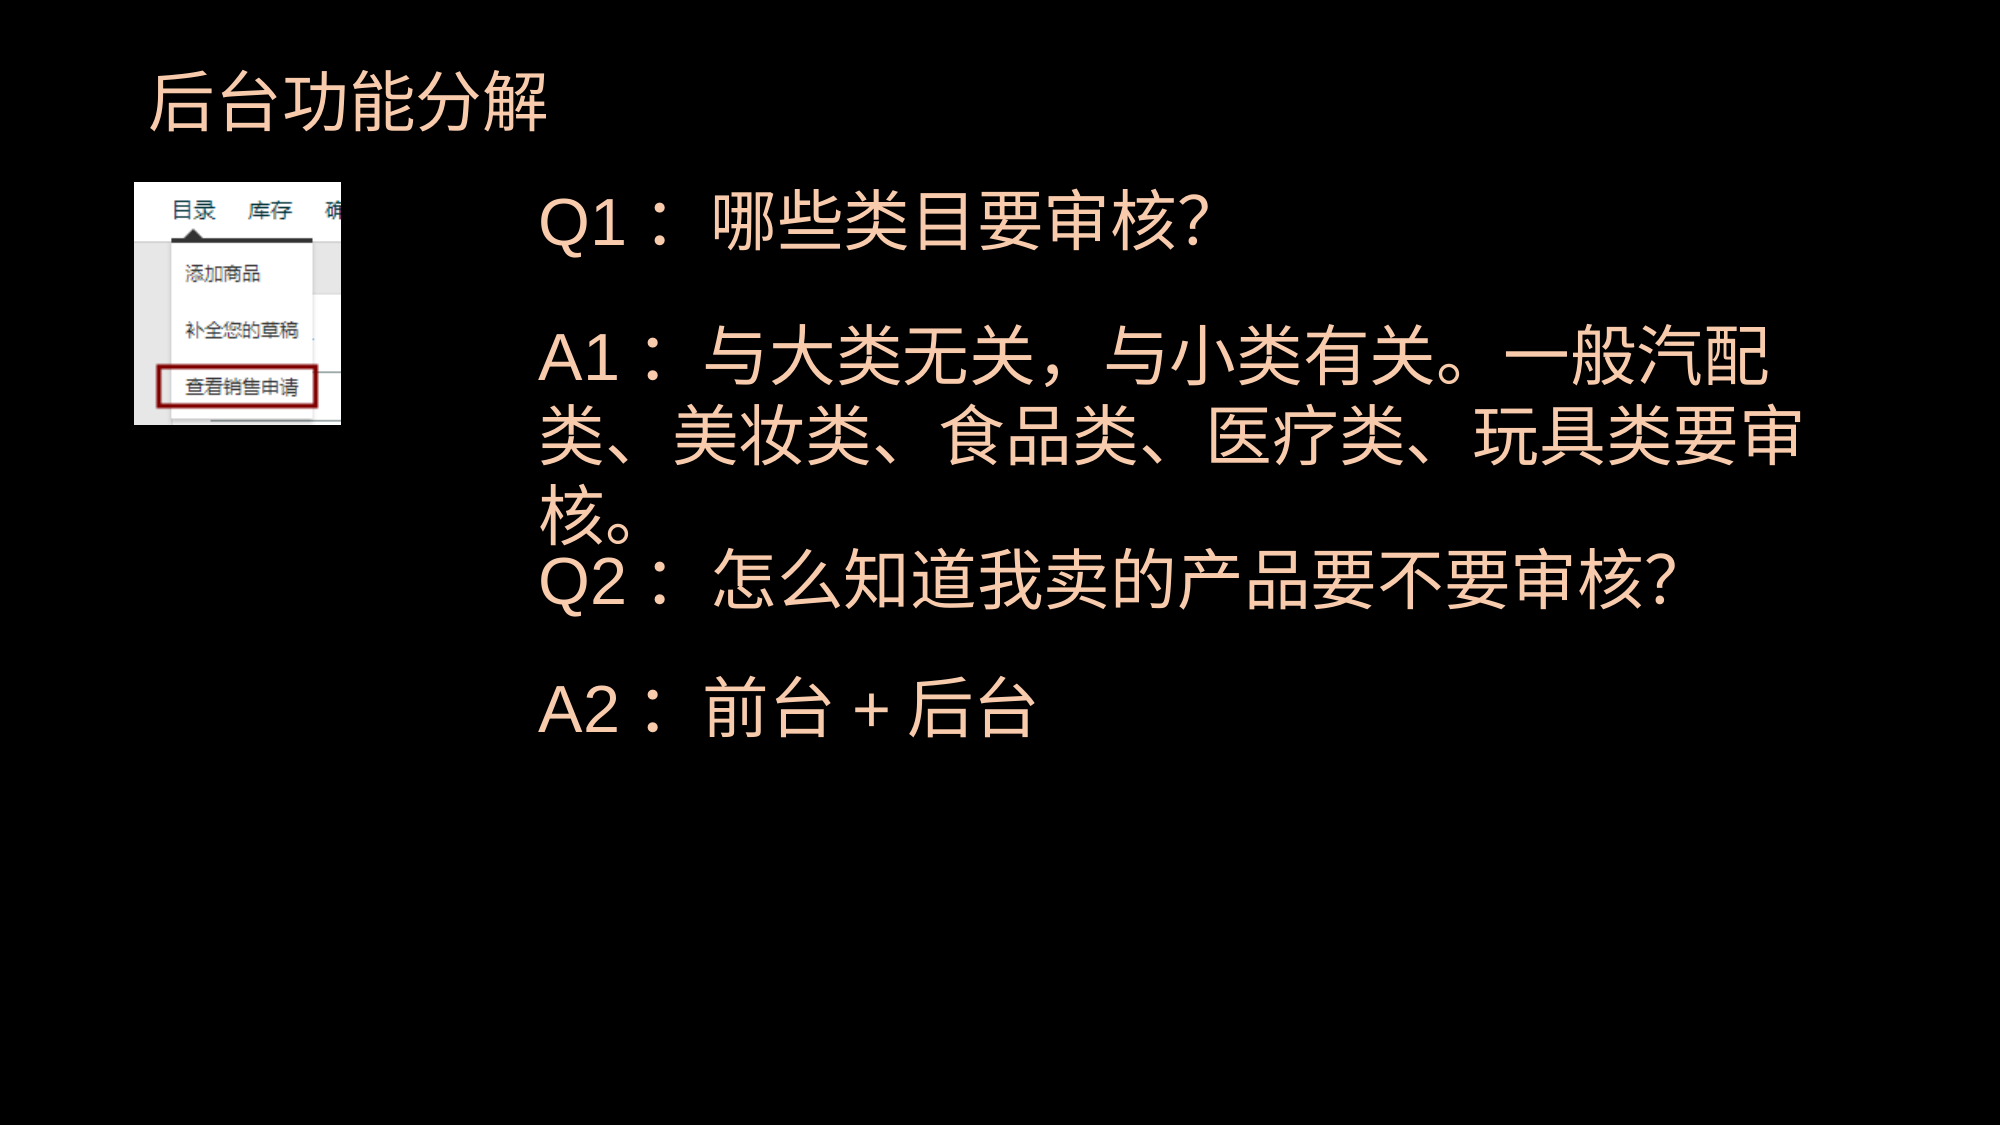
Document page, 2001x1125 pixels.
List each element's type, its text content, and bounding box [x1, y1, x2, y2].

text_box A2：前台+后台 [523, 658, 1844, 754]
text_box 后台功能分解 [134, 52, 686, 148]
text_box A1：与大类无关，与小类有关。一般汽配类、美妆类、食品类、医疗类、玩具类要审核。 [523, 306, 1844, 562]
picture [134, 182, 341, 426]
text_box Q1：哪些类目要审核？ [523, 170, 1271, 266]
text_box Q2：怎么知道我卖的产品要不要审核？ [523, 530, 1702, 626]
